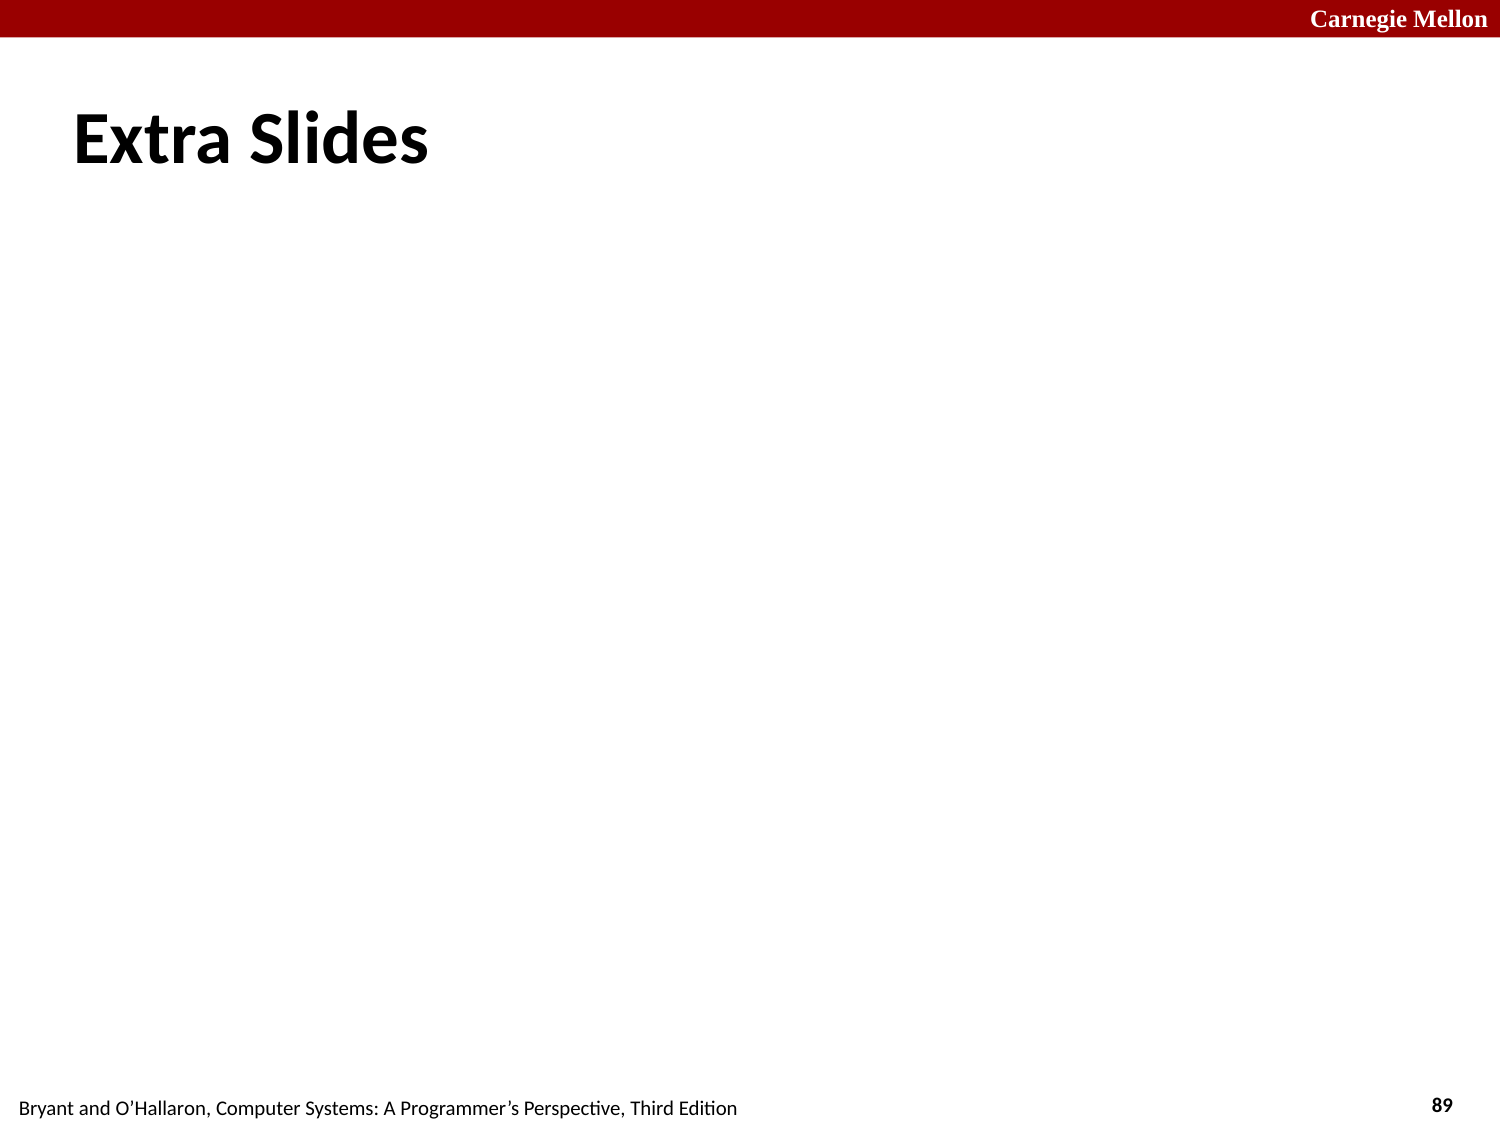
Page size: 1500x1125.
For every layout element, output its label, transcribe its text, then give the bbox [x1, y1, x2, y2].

title Extra Slides [58, 71, 1305, 197]
